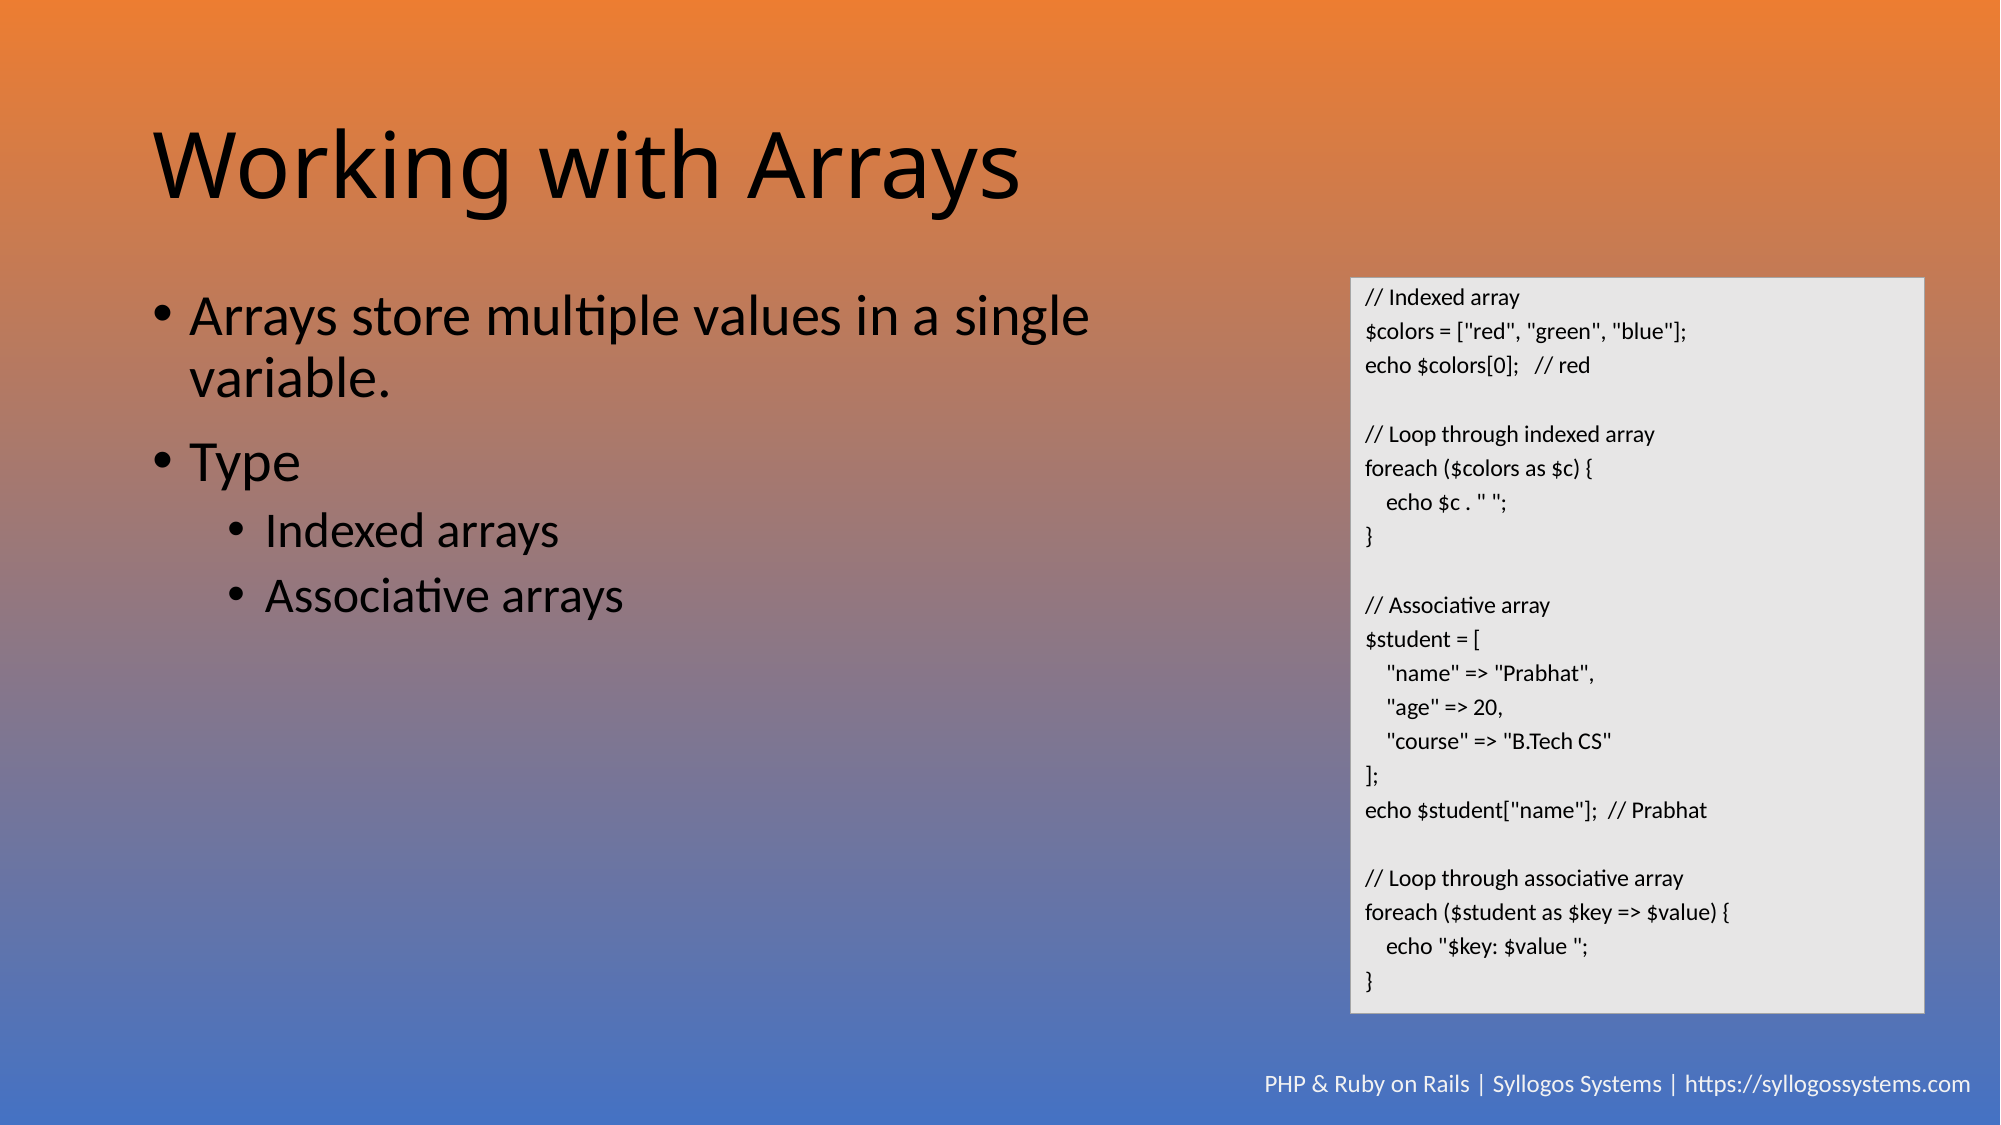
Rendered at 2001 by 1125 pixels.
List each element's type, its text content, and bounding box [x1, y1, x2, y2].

title Working with Arrays [137, 59, 1863, 278]
footer PHP & Ruby on Rails | Syllogos Systems | https://syllogossystems.com [1247, 1052, 1990, 1113]
text_box // Indexed array $colors = ["red", "green", "blue"]; echo $colors[0]; // red // Loop through indexed array foreach ($colors as $c) { echo $c . " "; } // Associative array $student = [ "name" => "Prabhat", "age" => 20, "course" => "B.Tech CS" ]; echo $student["name"]; // Prabhat // Loop through associative array foreach ($student as $key => $value) { echo "$key: $value "; } [1350, 277, 1925, 1014]
list Arrays store multiple values in a single variable. Type Indexed arrays Associative arrays [137, 277, 1110, 1014]
